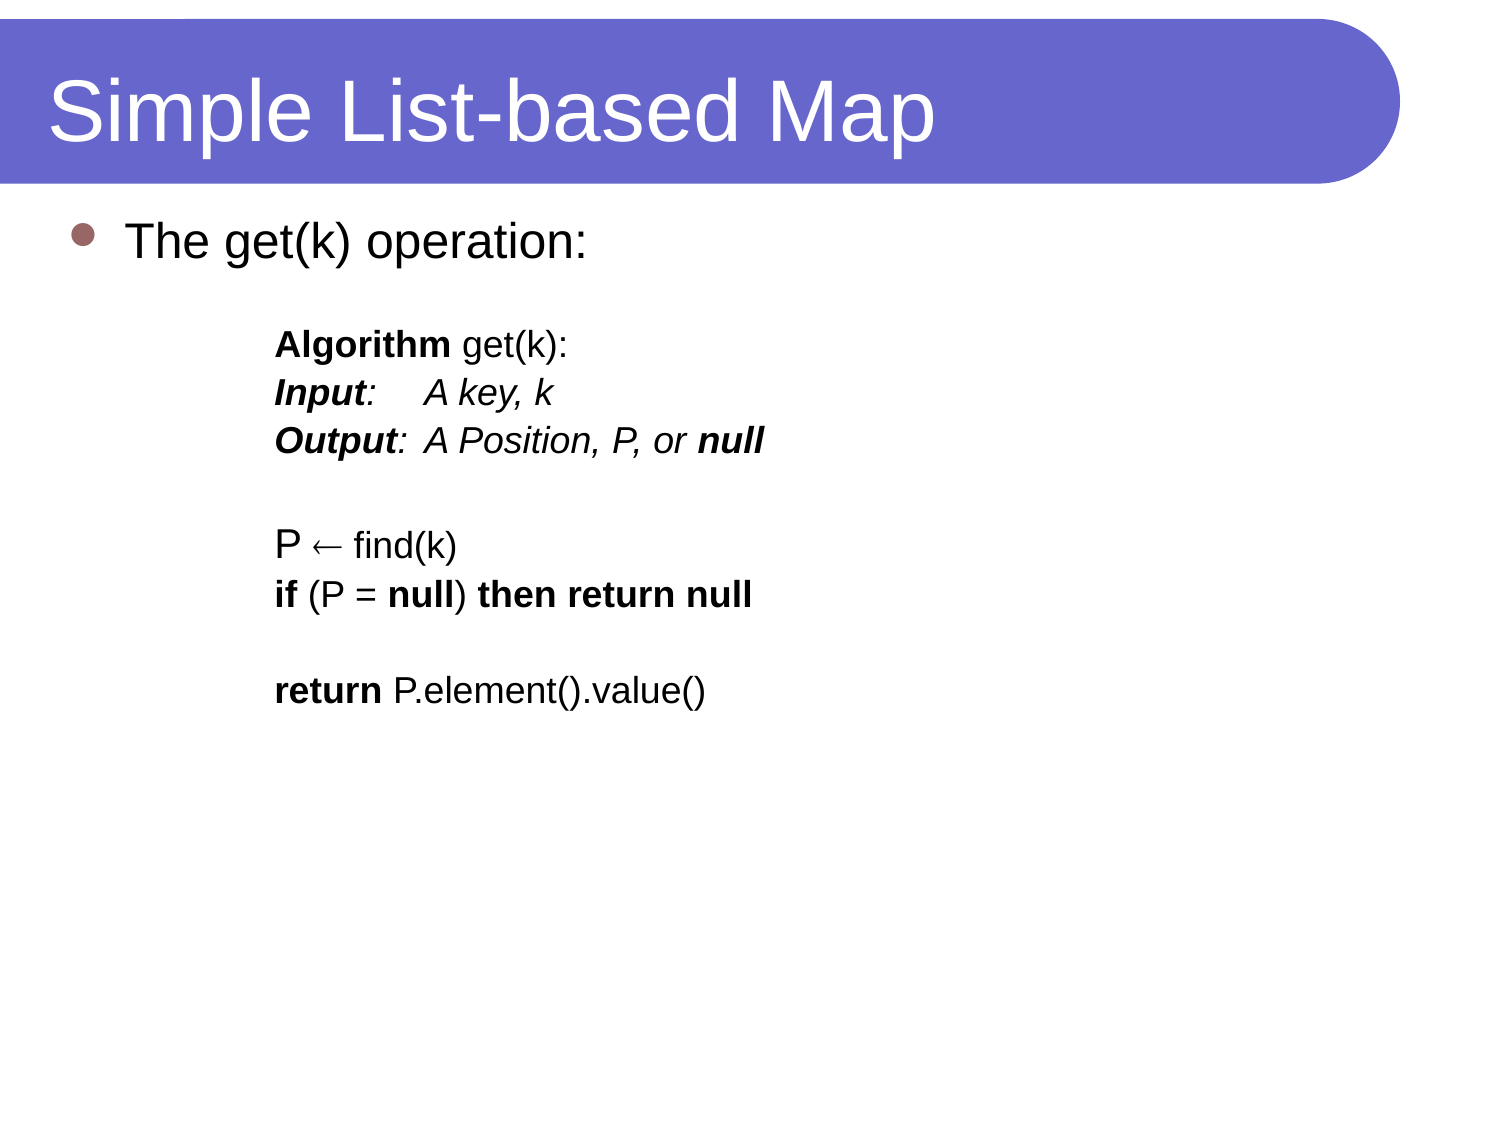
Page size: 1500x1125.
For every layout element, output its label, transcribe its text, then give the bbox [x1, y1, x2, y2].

list The get(k) operation: Algorithm get(k): Input: A key, k Output: A Position, P, or null P  find(k) if (P = null) then return null return P.element().value() [52, 207, 1448, 1071]
title Simple List-based Map [31, 31, 1348, 182]
